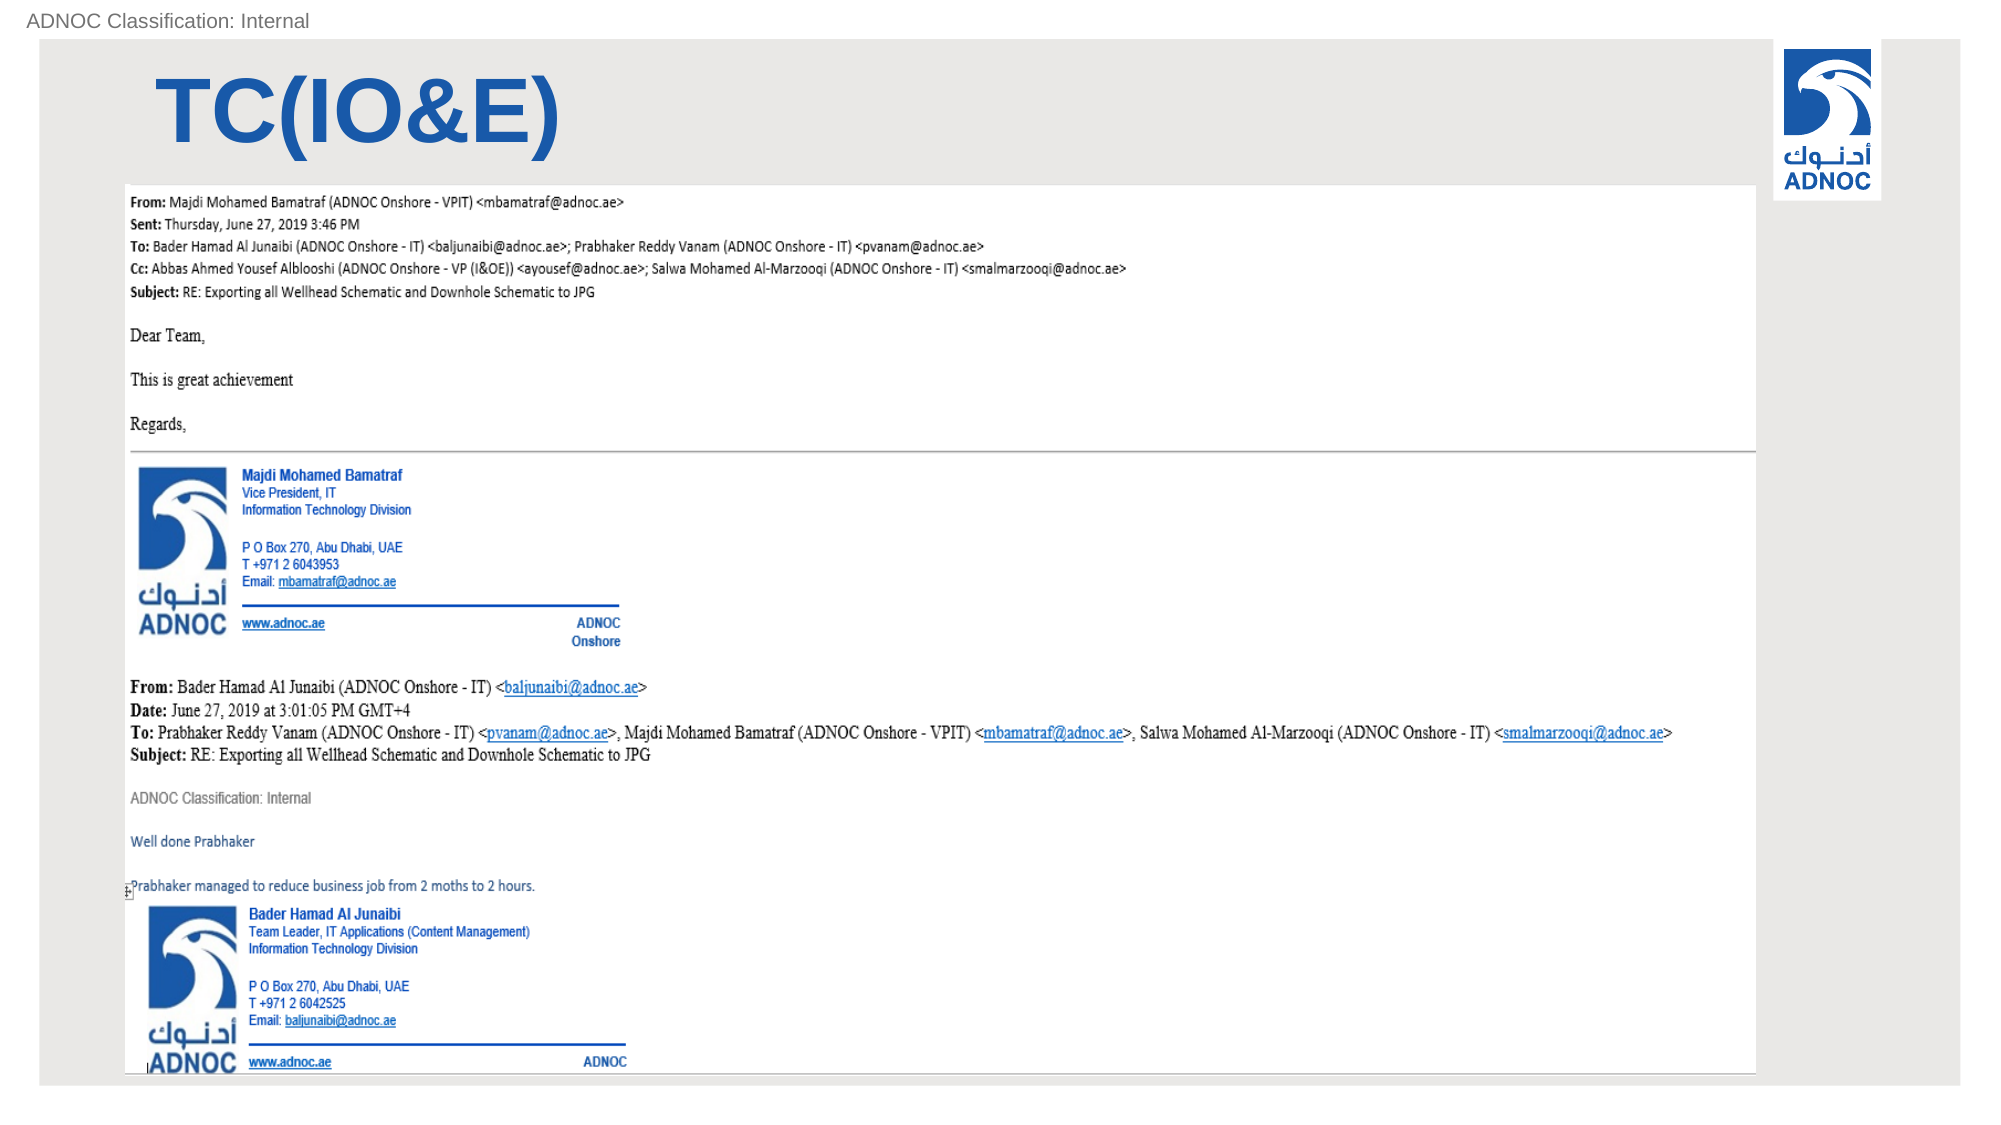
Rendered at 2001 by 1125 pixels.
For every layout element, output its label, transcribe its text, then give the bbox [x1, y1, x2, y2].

title TC(IO&E) [155, 72, 1544, 161]
picture [125, 184, 1756, 1076]
